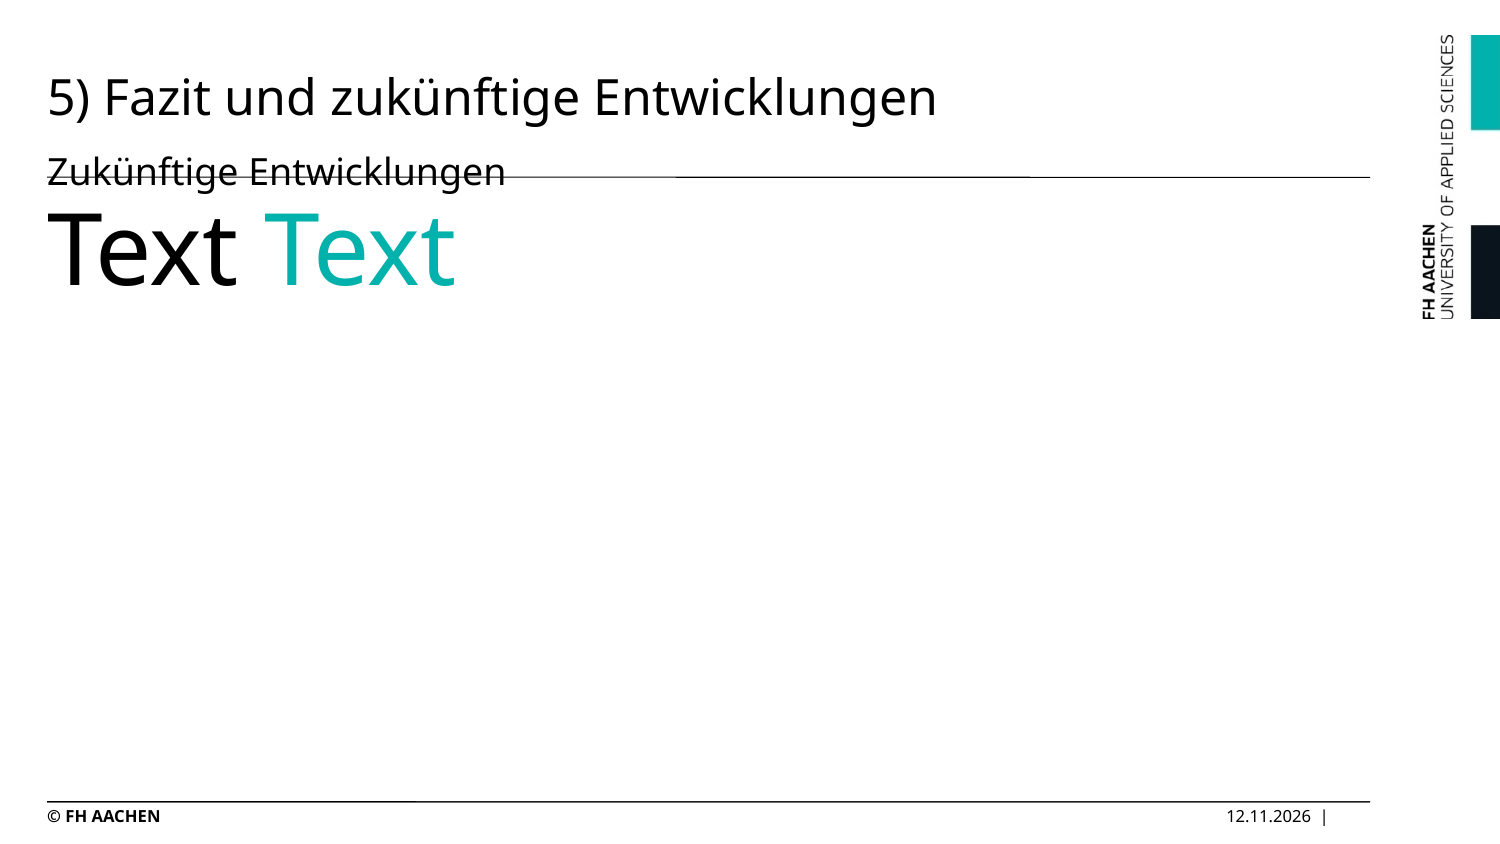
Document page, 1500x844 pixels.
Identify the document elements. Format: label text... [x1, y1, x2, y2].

title 5) Fazit und zukünftige Entwicklungen Zukünftige Entwicklungen [47, 35, 1370, 154]
slide_number | [1199, 806, 1319, 822]
slide_number [1319, 806, 1369, 822]
list Text Text [47, 185, 1370, 844]
footer © FH AACHEN [47, 806, 988, 822]
picture [1411, 35, 1500, 319]
